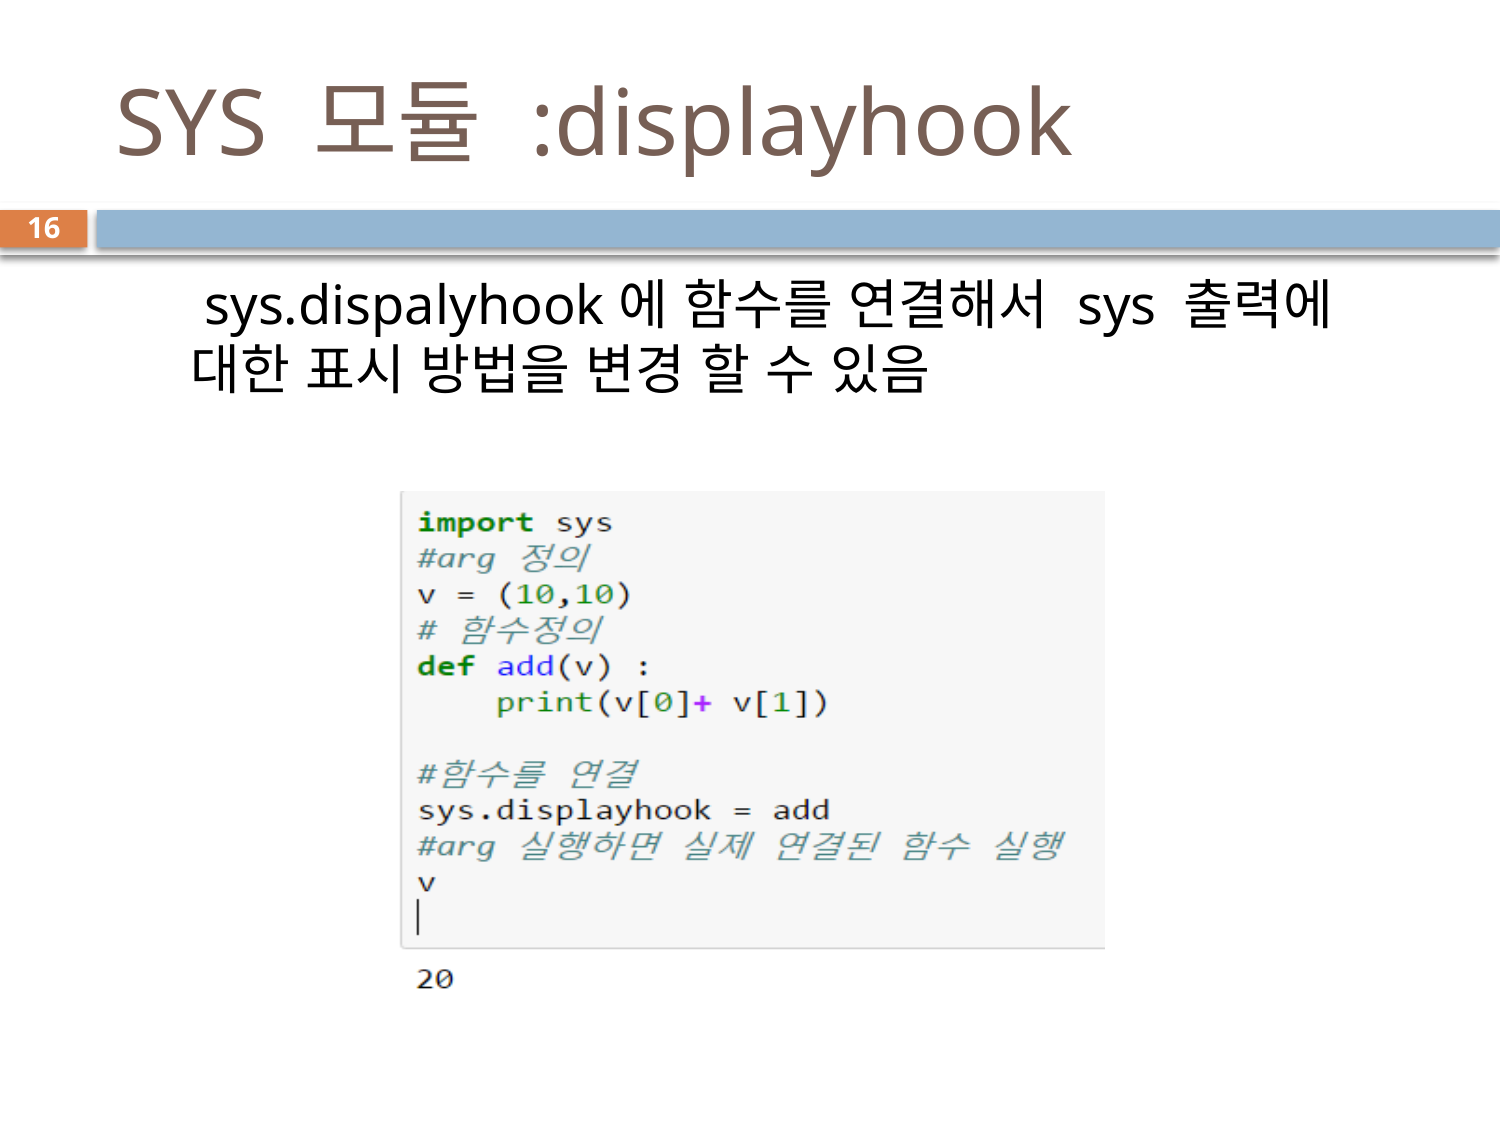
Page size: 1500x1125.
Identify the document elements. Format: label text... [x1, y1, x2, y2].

title SYS 모듈 :displayhook [100, 37, 1438, 200]
picture [395, 491, 1105, 1013]
list sys.dispalyhook에 함수를 연결해서 sys 출력에 대한 표시 방법을 변경 할 수 있음 [100, 262, 1438, 457]
slide_number 16 [0, 208, 88, 249]
